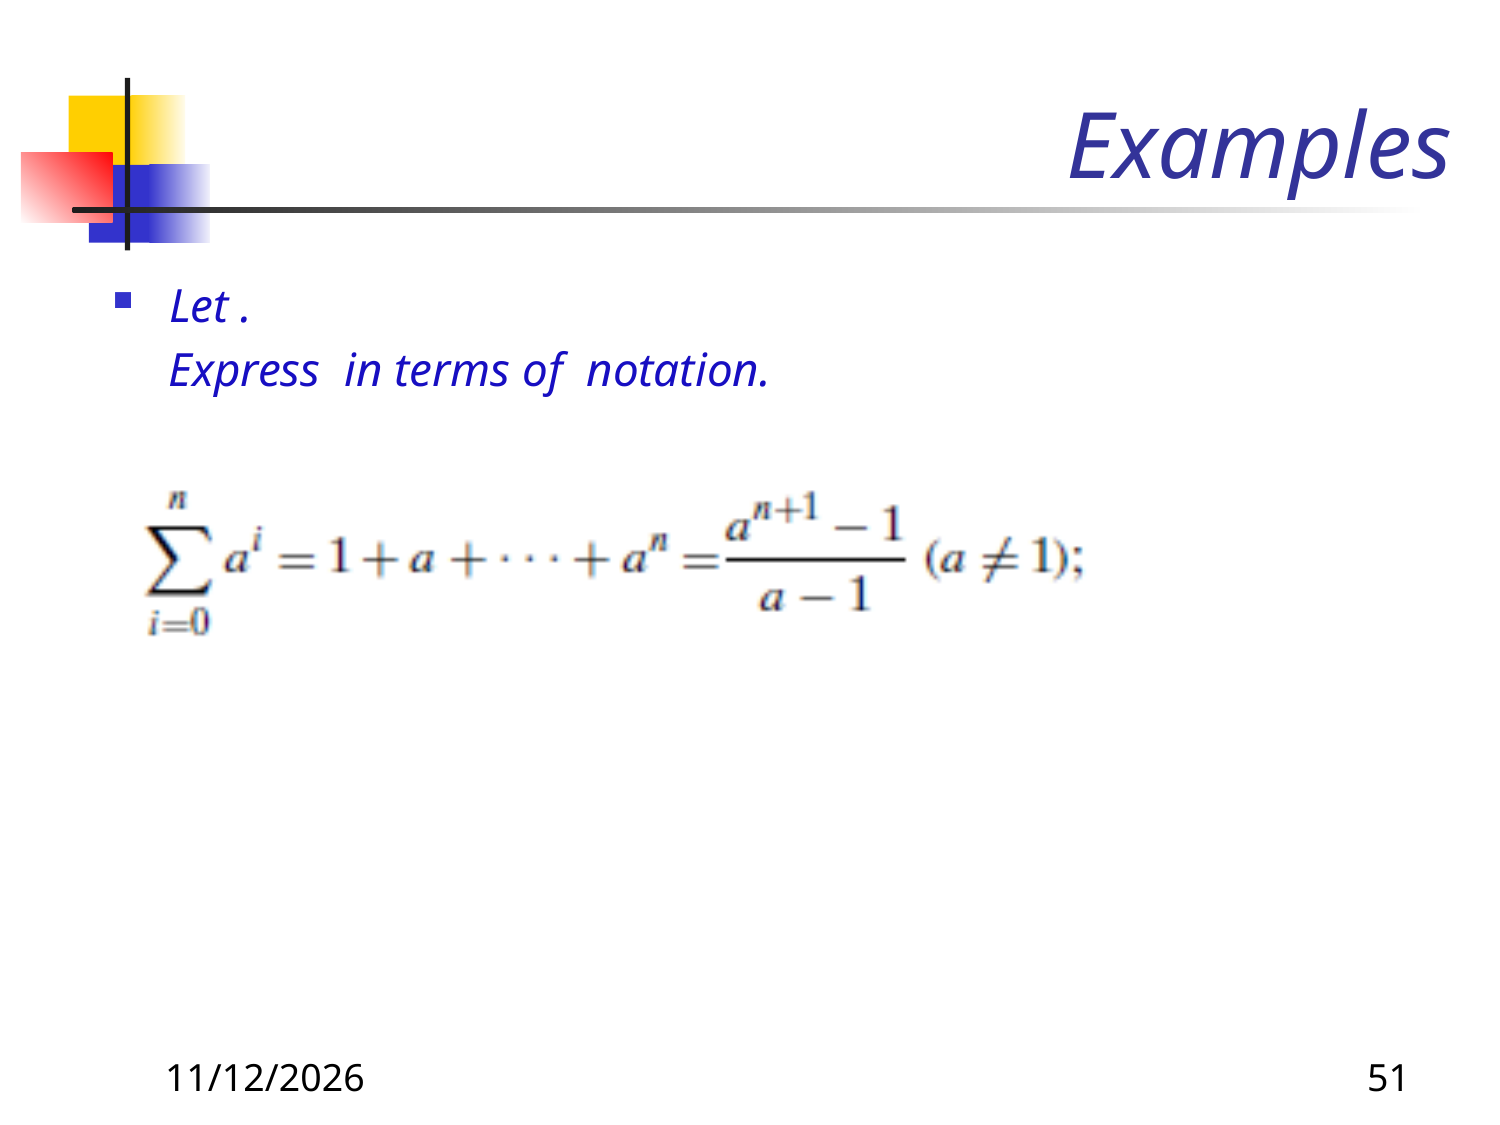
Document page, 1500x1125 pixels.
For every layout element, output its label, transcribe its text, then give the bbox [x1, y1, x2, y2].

picture [124, 474, 1101, 651]
slide_number 51 [1112, 1037, 1425, 1113]
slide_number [150, 1037, 463, 1113]
title Examples [188, 16, 1468, 205]
